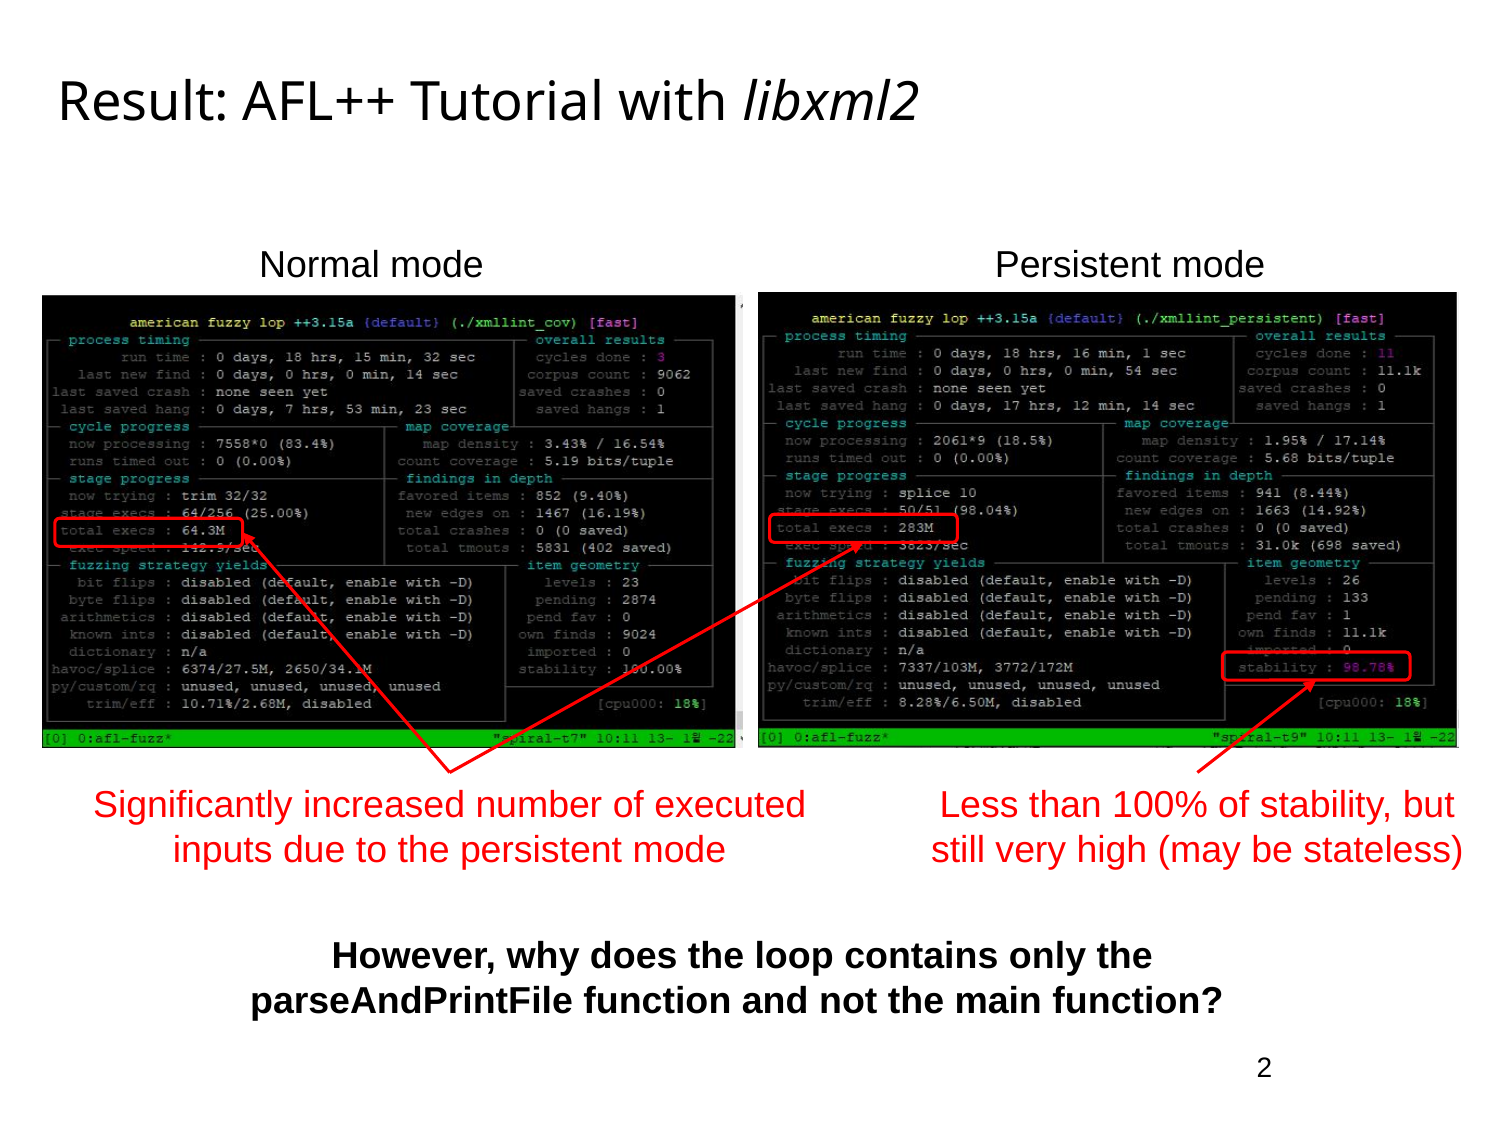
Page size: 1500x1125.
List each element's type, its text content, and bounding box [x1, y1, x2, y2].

title Result: AFL++ Tutorial with libxml2 [42, 25, 1459, 181]
picture [758, 292, 1459, 748]
text_box Persistent mode [979, 232, 1281, 292]
text_box However, why does the loop contains only the parseAndPrintFile function and not the main function? [216, 923, 1269, 1029]
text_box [1197, 680, 1317, 773]
text_box Significantly increased number of executed inputs due to the persistent mode [73, 772, 826, 878]
text_box Normal mode [244, 232, 499, 292]
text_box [449, 542, 864, 773]
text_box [242, 532, 450, 773]
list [42, 292, 743, 748]
text_box Less than 100% of stability, but still very high (may be stateless) [894, 772, 1500, 878]
